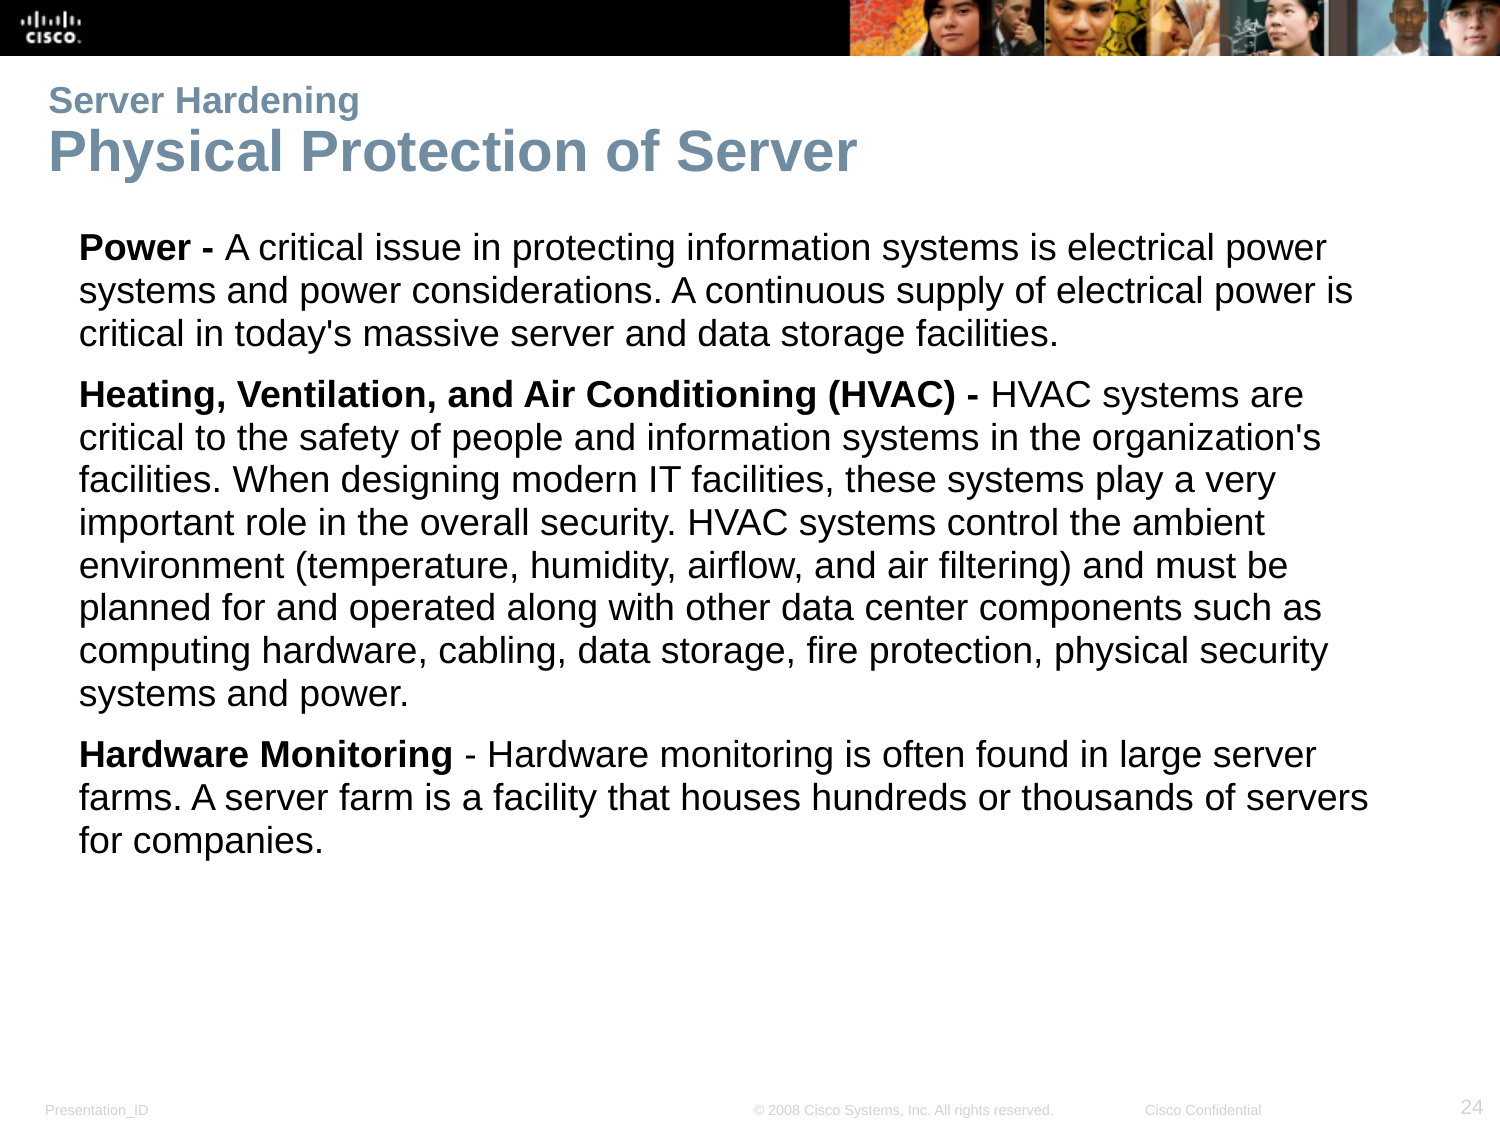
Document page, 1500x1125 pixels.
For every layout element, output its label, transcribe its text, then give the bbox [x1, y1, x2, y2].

title Server Hardening Physical Protection of Server [34, 74, 1474, 191]
picture [0, 0, 1500, 56]
list Power - A critical issue in protecting information systems is electrical power systems and power considerations. A continuous supply of electrical power is critical in today's massive server and data storage facilities. Heating, Ventilation, and Air Conditioning (HVAC) - HVAC systems are critical to the safety of people and information systems in the organization's facilities. When designing modern IT facilities, these systems play a very important role in the overall security. HVAC systems control the ambient environment (temperature, humidity, airflow, and air filtering) and must be planned for and operated along with other data center components such as computing hardware, cabling, data storage, fire protection, physical security systems and power. Hardware Monitoring - Hardware monitoring is often found in large server farms. A server farm is a facility that houses hundreds or thousands of servers for companies. [65, 219, 1432, 1081]
